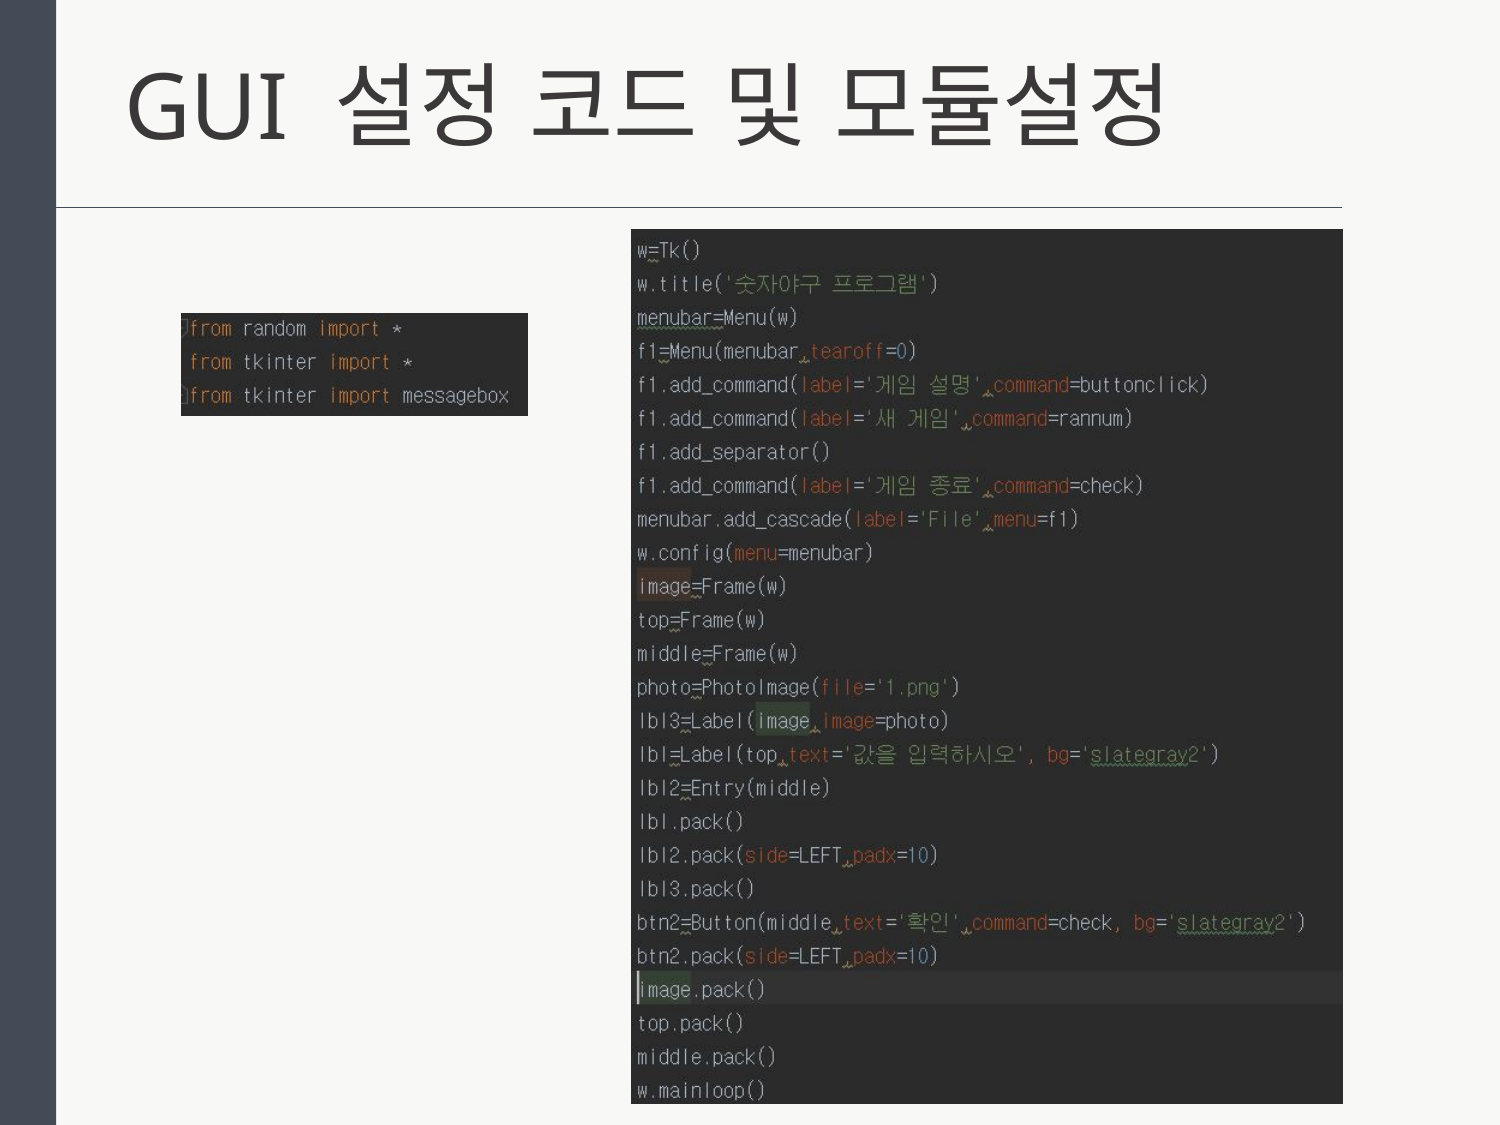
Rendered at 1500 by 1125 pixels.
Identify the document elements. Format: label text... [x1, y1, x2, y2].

picture [631, 229, 1343, 1104]
text_box [0, 0, 57, 1125]
picture [181, 313, 528, 416]
text_box GUI 설정 코드 및 모듈설정 [109, 40, 1188, 166]
